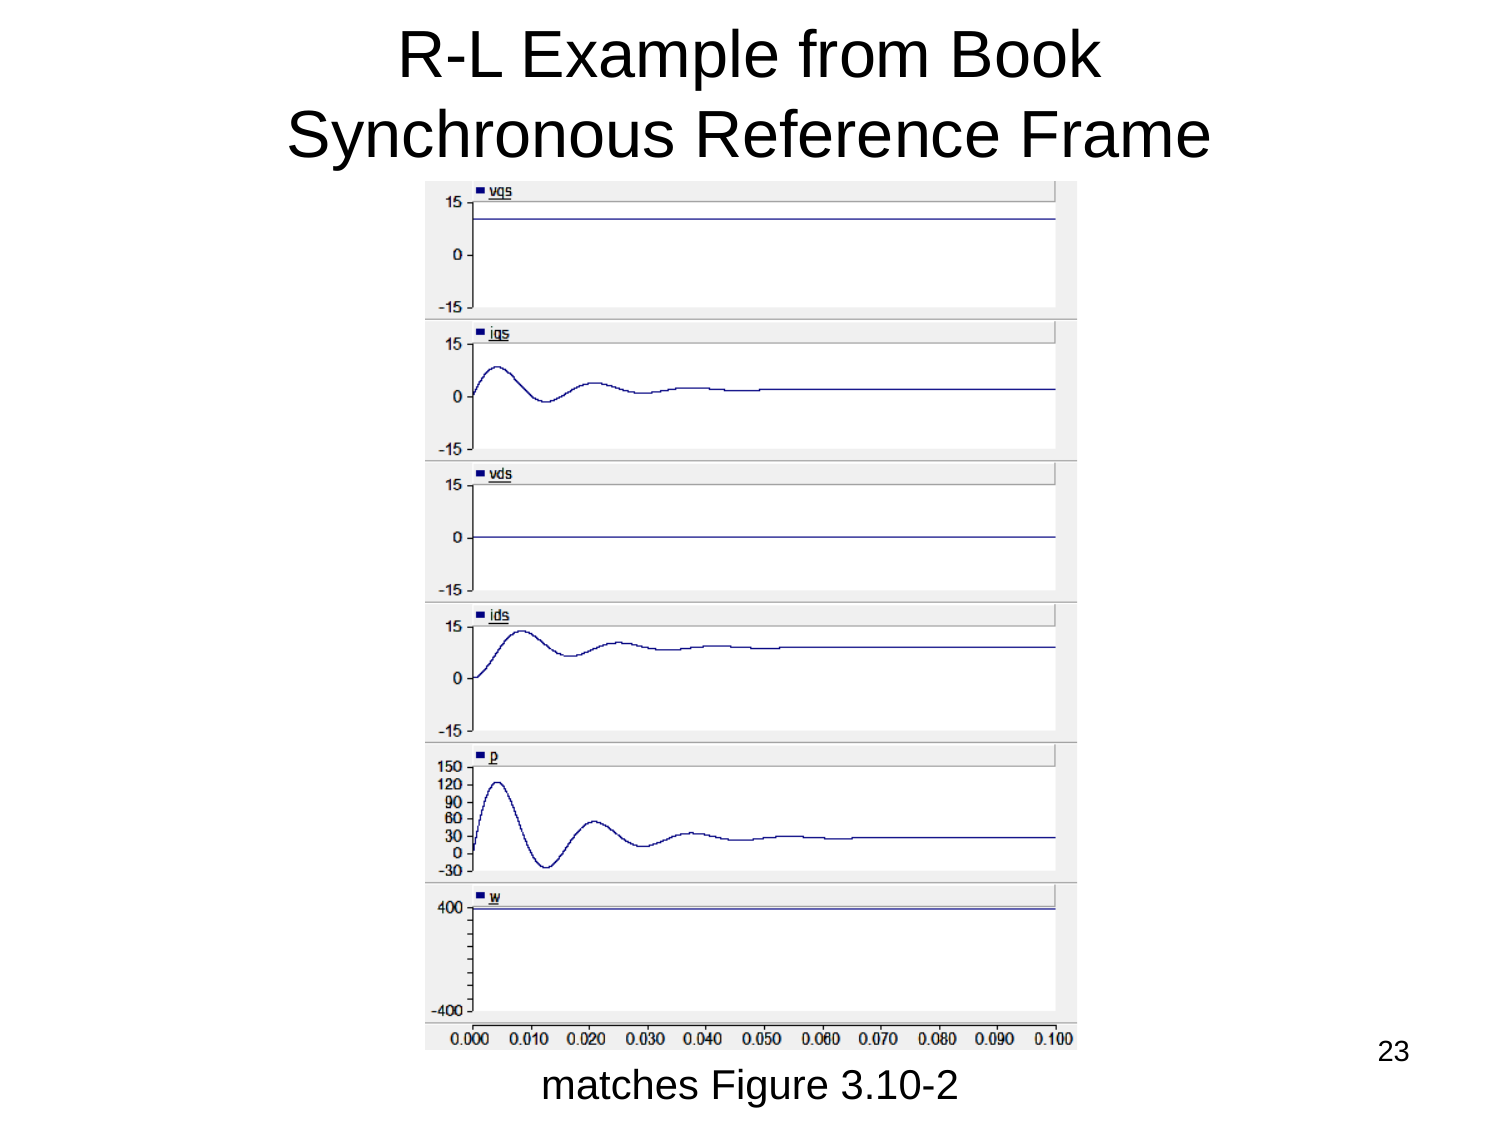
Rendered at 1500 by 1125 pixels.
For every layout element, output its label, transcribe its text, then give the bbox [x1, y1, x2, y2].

title R-L Example from Book Synchronous Reference Frame [74, 44, 1426, 138]
slide_number 23 [1074, 1024, 1426, 1103]
picture [424, 181, 1078, 1051]
text_box matches Figure 3.10-2 [526, 1059, 975, 1115]
